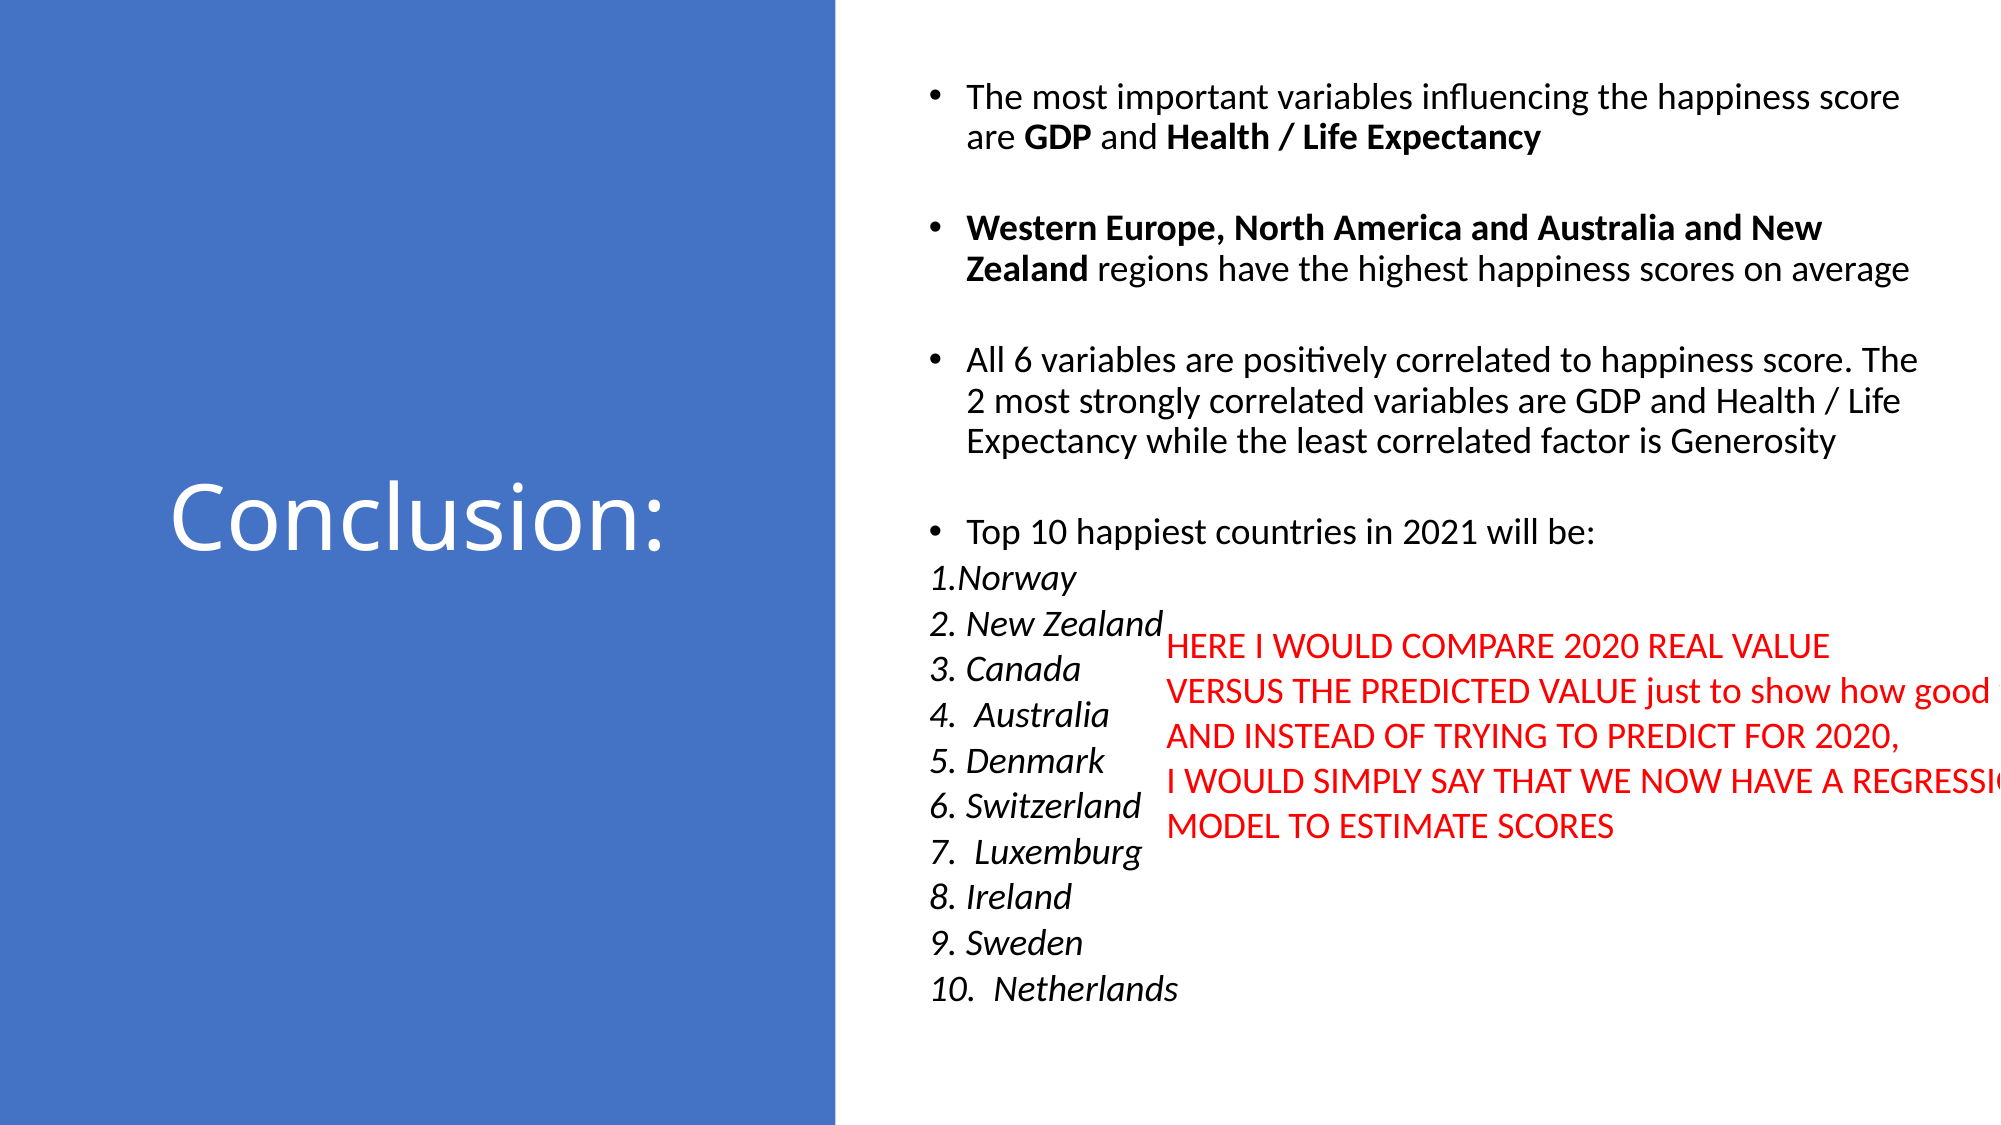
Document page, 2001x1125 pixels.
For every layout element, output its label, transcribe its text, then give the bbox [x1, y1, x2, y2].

title Conclusion: [105, 69, 731, 973]
text_box [0, 0, 836, 1125]
list The most important variables influencing the happiness score are GDP and Health / Life Expectancy Western Europe, North America and Australia and New Zealand regions have the highest happiness scores on average All 6 variables are positively correlated to happiness score. The 2 most strongly correlated variables are GDP and Health / Life Expectancy while the least correlated factor is Generosity Top 10 happiest countries in 2021 will be: 1.Norway 2. New Zealand 3. Canada 4. Australia 5. Denmark 6. Switzerland 7. Luxemburg 8. Ireland 9. Sweden 10. Netherlands [914, 69, 1950, 1095]
text_box HERE I WOULD COMPARE 2020 REAL VALUE VERSUS THE PREDICTED VALUE just to show how good your model is AND INSTEAD OF TRYING TO PREDICT FOR 2020, I WOULD SIMPLY SAY THAT WE NOW HAVE A REGRESSION MODEL TO ESTIMATE SCORES [1151, 613, 2000, 854]
